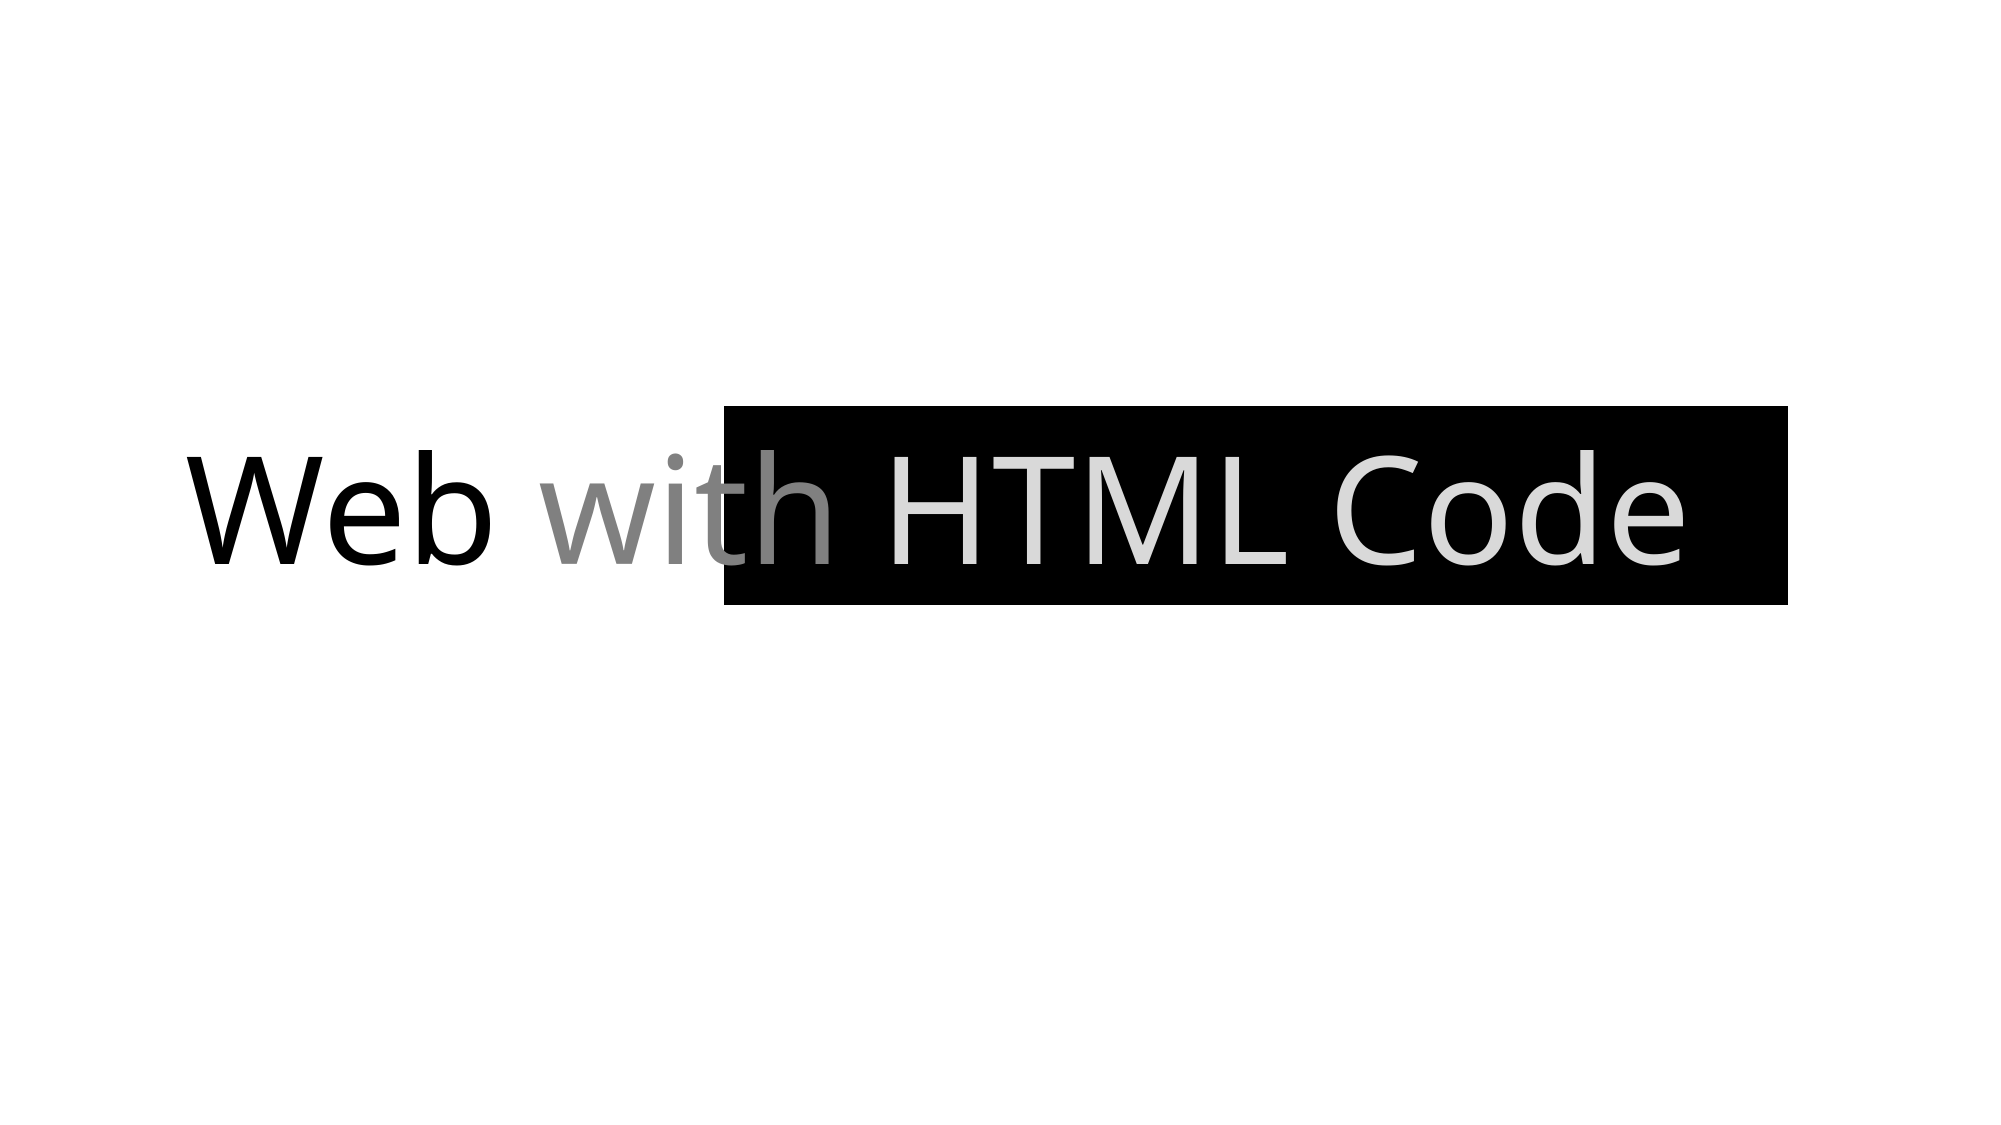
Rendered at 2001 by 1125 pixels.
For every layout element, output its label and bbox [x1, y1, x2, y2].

text_box [171, 406, 1788, 605]
